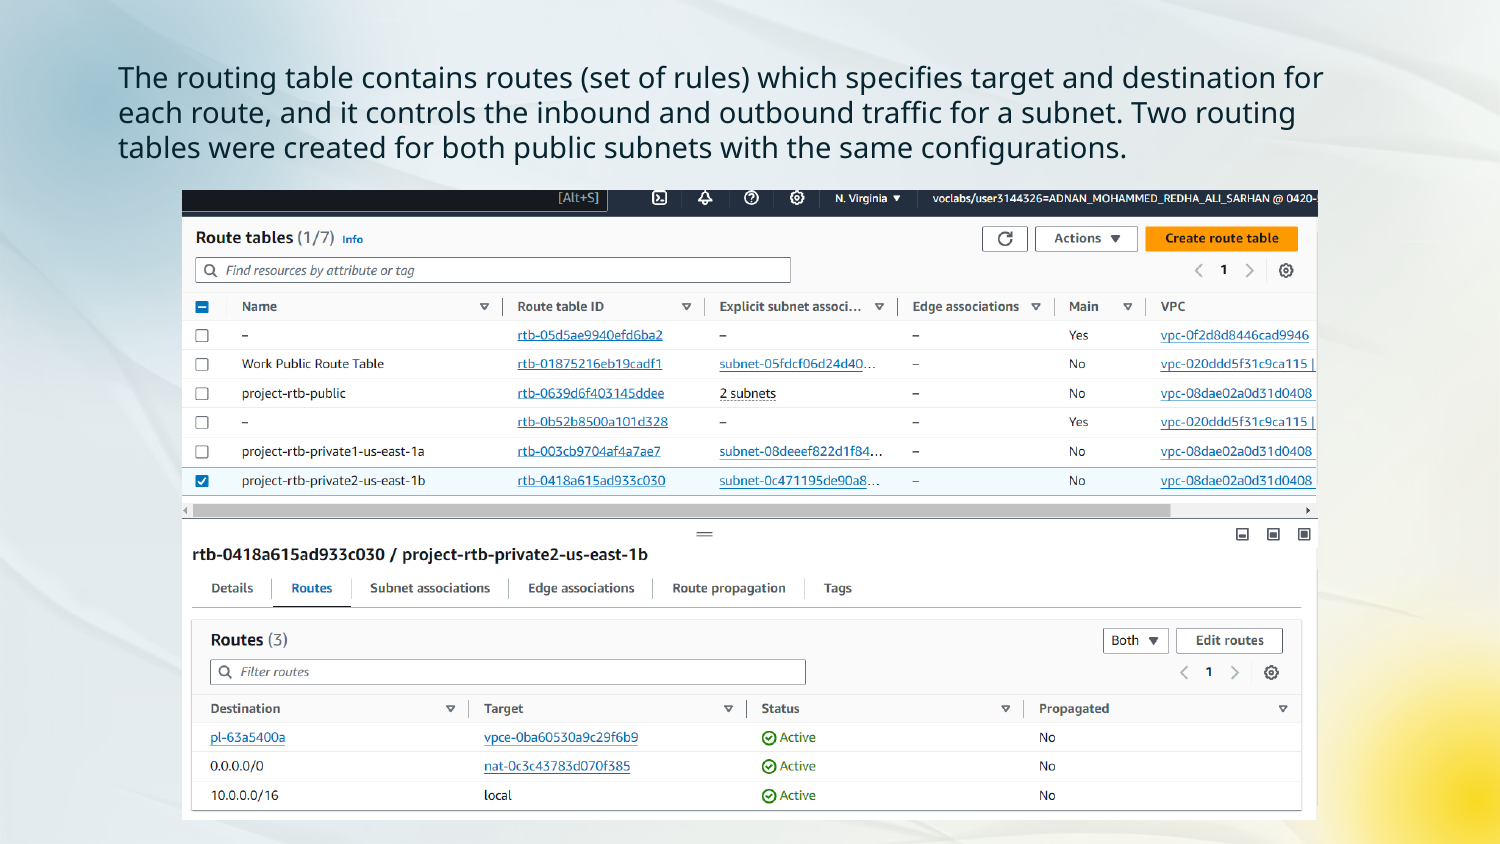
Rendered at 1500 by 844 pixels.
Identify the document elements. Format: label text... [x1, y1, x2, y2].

picture [182, 189, 1318, 820]
text_box The routing table contains routes (set of rules) which specifies target and destination for each route, and it controls the inbound and outbound traffic for a subnet. Two routing tables were created for both public subnets with the same configurations. [118, 59, 1382, 191]
